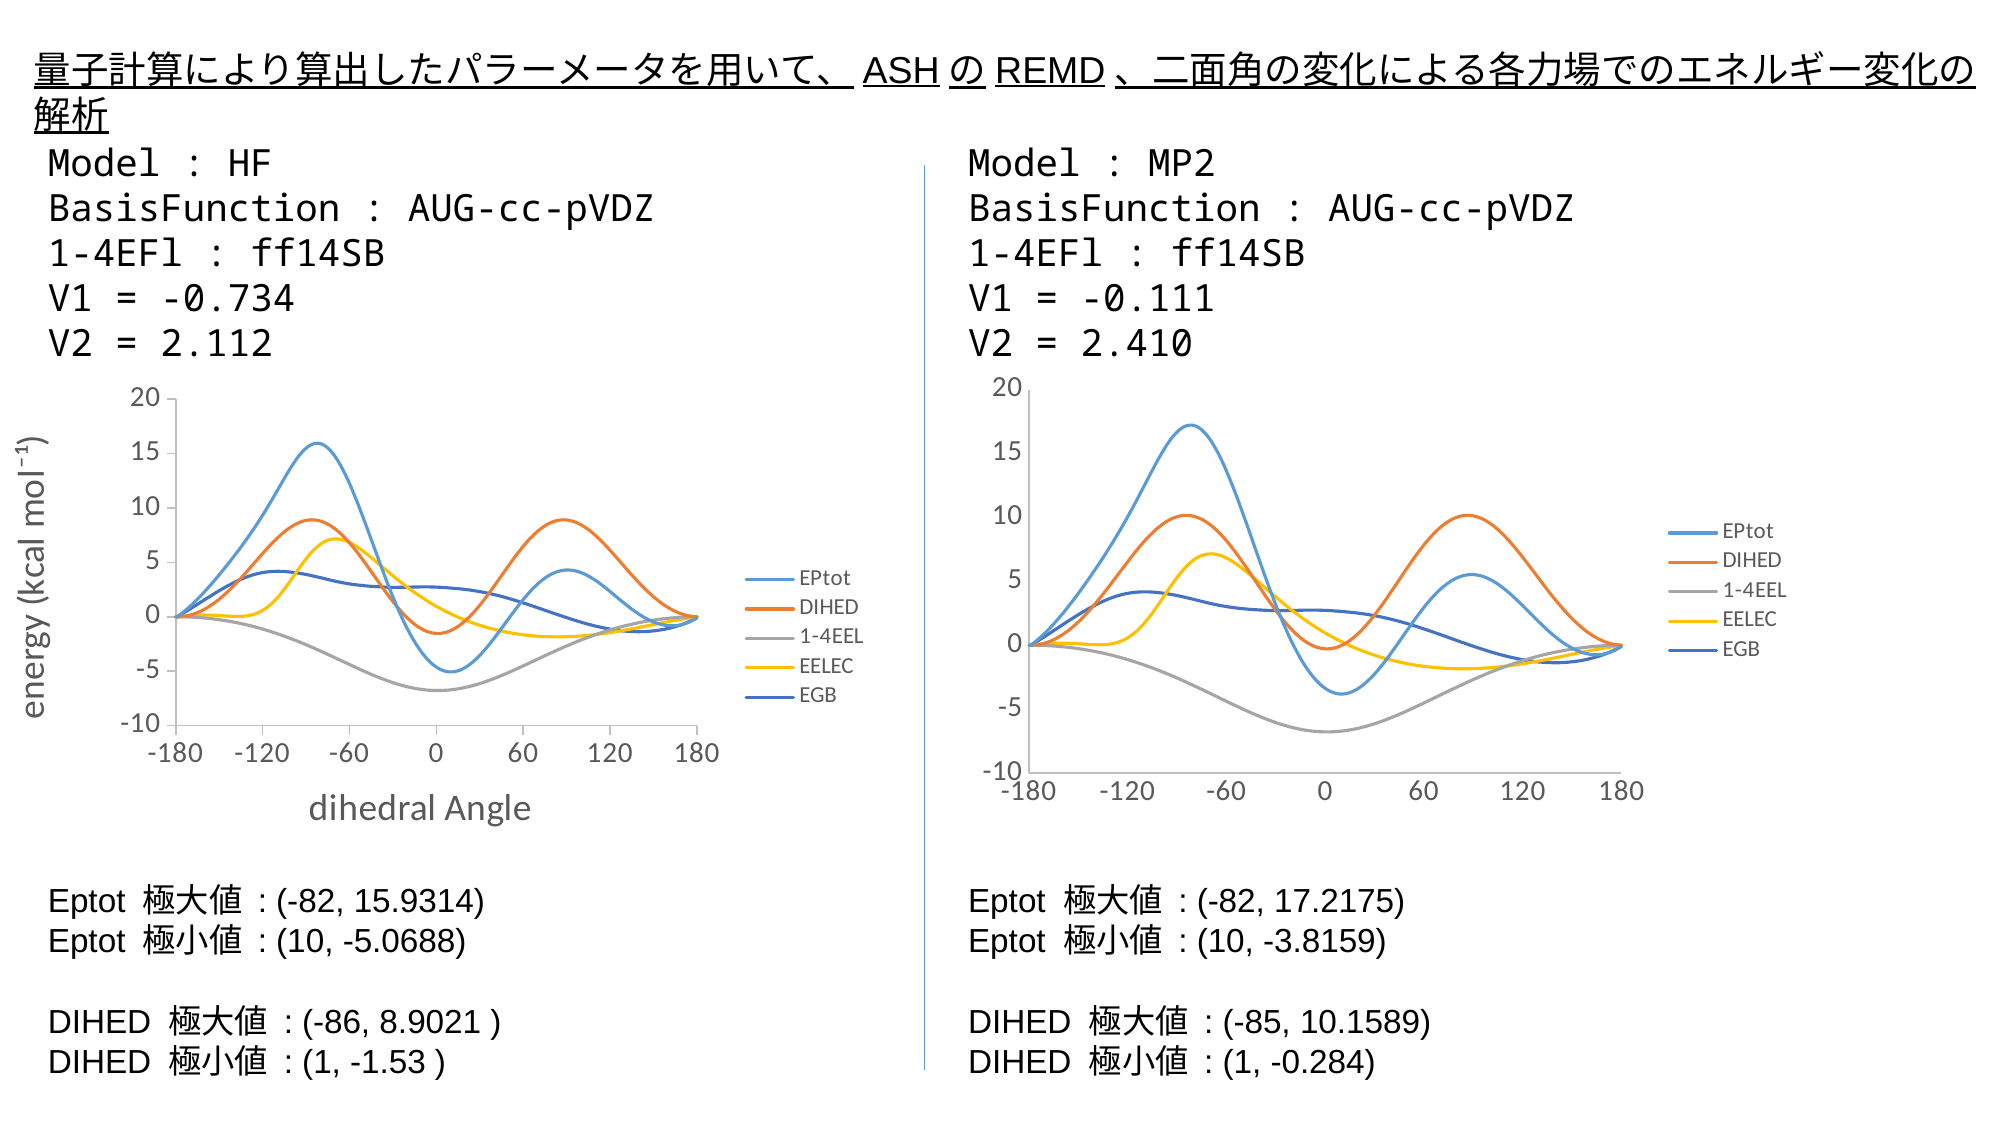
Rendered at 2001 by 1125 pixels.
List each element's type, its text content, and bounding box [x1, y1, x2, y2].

chart [965, 365, 1807, 818]
chart [0, 373, 884, 904]
text_box Eptot 極大値 : (-82, 17.2175) Eptot 極小値 : (10, -3.8159) [953, 871, 1713, 967]
text_box DIHED 極大値 : (-85, 10.1589) DIHED 極小値 : (1, -0.284) [953, 993, 1520, 1088]
text_box Eptot 極大値 : (-82, 15.9314) Eptot 極小値 : (10, -5.0688) [33, 904, 792, 967]
text_box Model : MP2 BasisFunction : AUG-cc-pVDZ 1-4EFl : ff14SB V1 = -0.111 V2 = 2.410 [953, 131, 1954, 371]
text_box 量子計算により算出したパラーメータを用いて、ASHのREMD、二面角の変化による各力場でのエネルギー変化の解析 [19, 38, 2000, 144]
text_box Model : HF BasisFunction : AUG-cc-pVDZ 1-4EFl : ff14SB V1 = -0.734 V2 = 2.112 [33, 131, 710, 371]
text_box DIHED 極大値 : (-86, 8.9021 ) DIHED 極小値 : (1, -1.53 ) [33, 993, 604, 1088]
